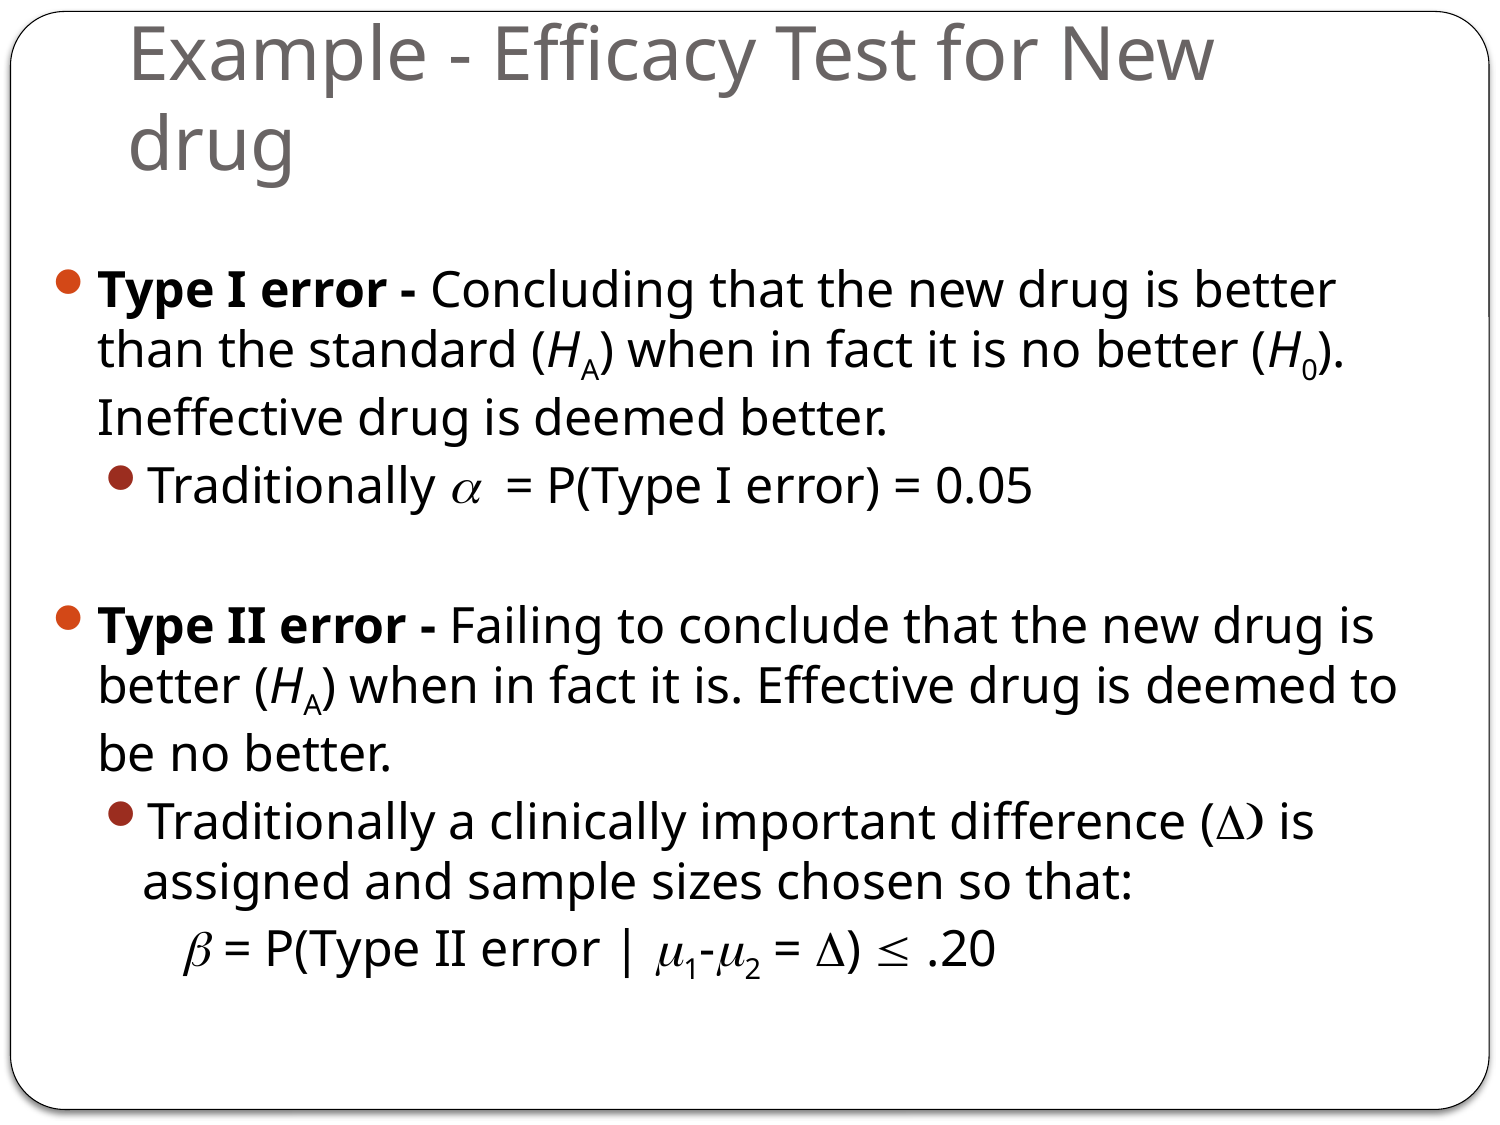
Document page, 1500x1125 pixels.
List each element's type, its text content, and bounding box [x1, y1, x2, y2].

list Type I error - Concluding that the new drug is better than the standard (HA) when in fact it is no better (H0). Ineffective drug is deemed better. Traditionally a = P(Type I error) = 0.05 Type II error - Failing to conclude that the new drug is better (HA) when in fact it is. Effective drug is deemed to be no better. Traditionally a clinically important difference (D) is assigned and sample sizes chosen so that: b = P(Type II error | m1-m2 = D)  .20 [37, 249, 1463, 1063]
title Example - Efficacy Test for New drug [112, 50, 1388, 200]
